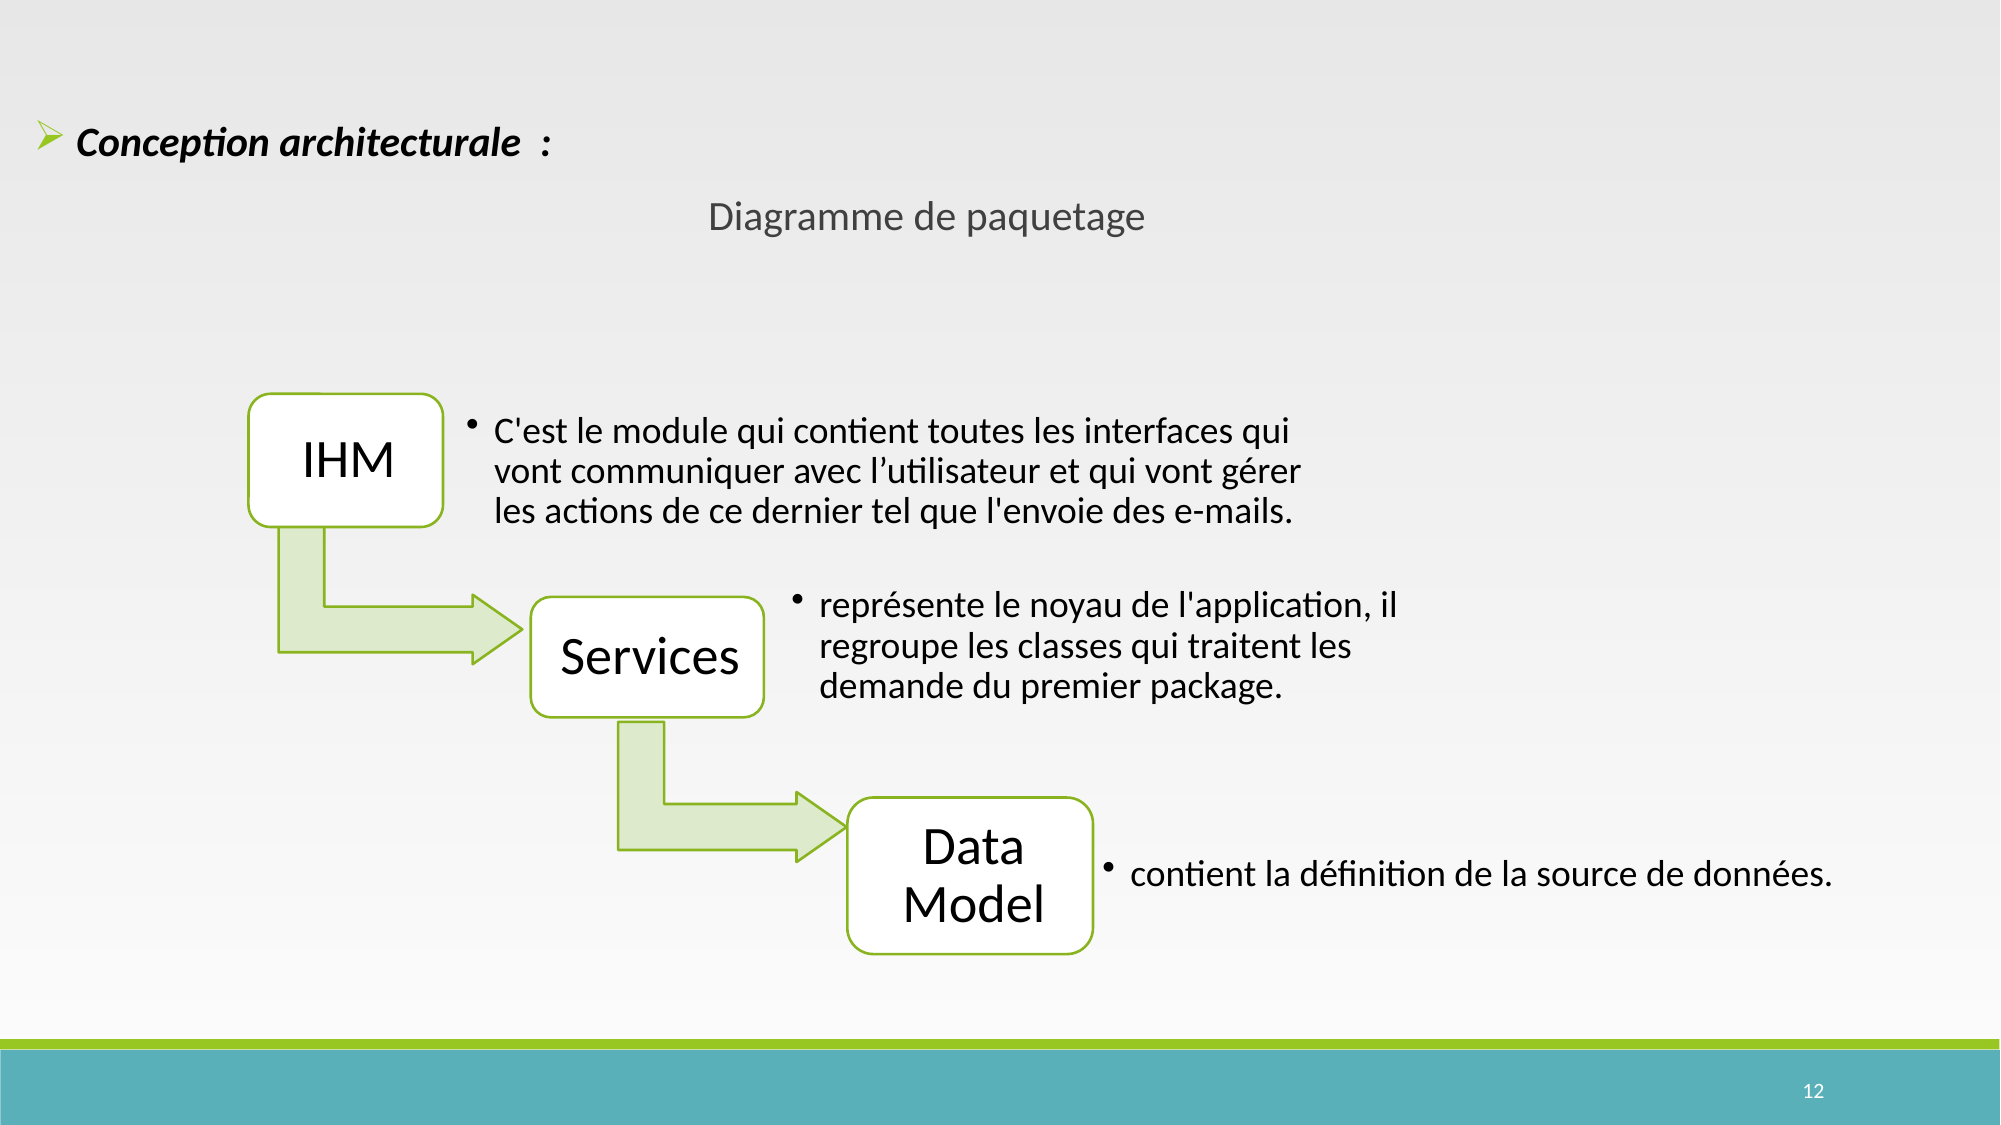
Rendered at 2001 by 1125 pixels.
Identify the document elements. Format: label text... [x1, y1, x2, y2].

list Conception architecturale : Diagramme de paquetage [33, 33, 2000, 1010]
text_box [247, 333, 1955, 1038]
text_box [49, 33, 1700, 156]
slide_number 12 [1624, 1059, 1840, 1120]
